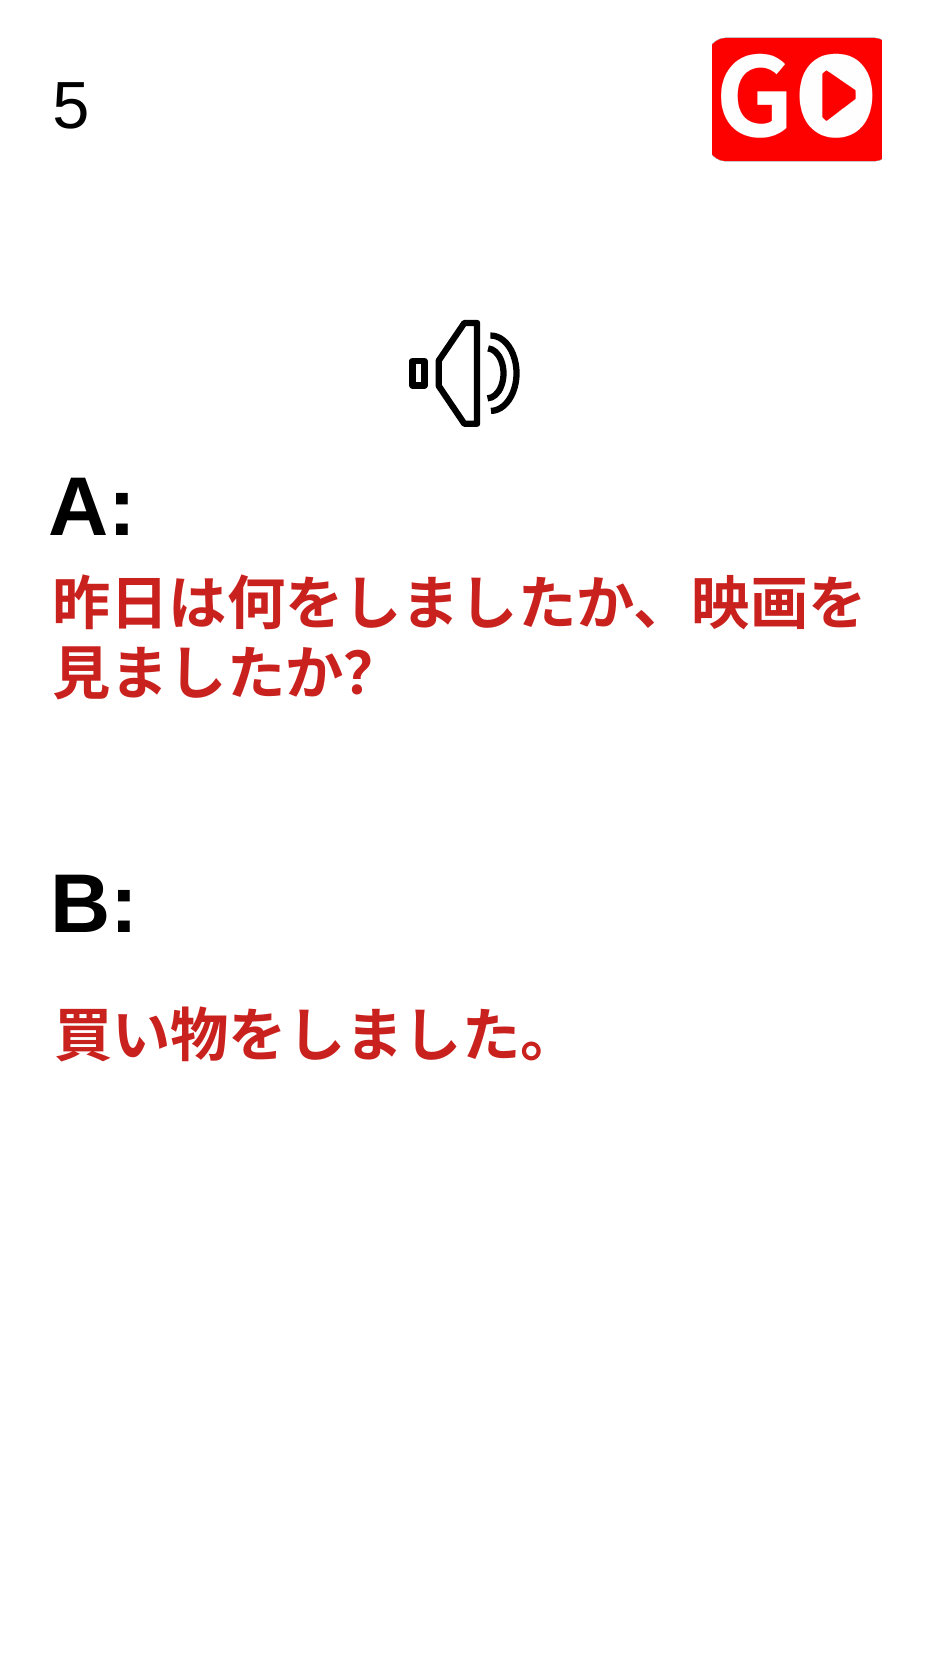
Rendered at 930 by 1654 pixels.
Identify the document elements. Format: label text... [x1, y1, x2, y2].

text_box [359, 271, 570, 476]
picture [712, 37, 882, 162]
text_box A: [33, 428, 188, 577]
text_box B: [35, 825, 190, 974]
text_box 買い物をしました。 [39, 959, 900, 1107]
text_box 昨日は何をしましたか、映画を見ましたか？ [37, 562, 898, 710]
text_box 5 [37, 54, 450, 145]
